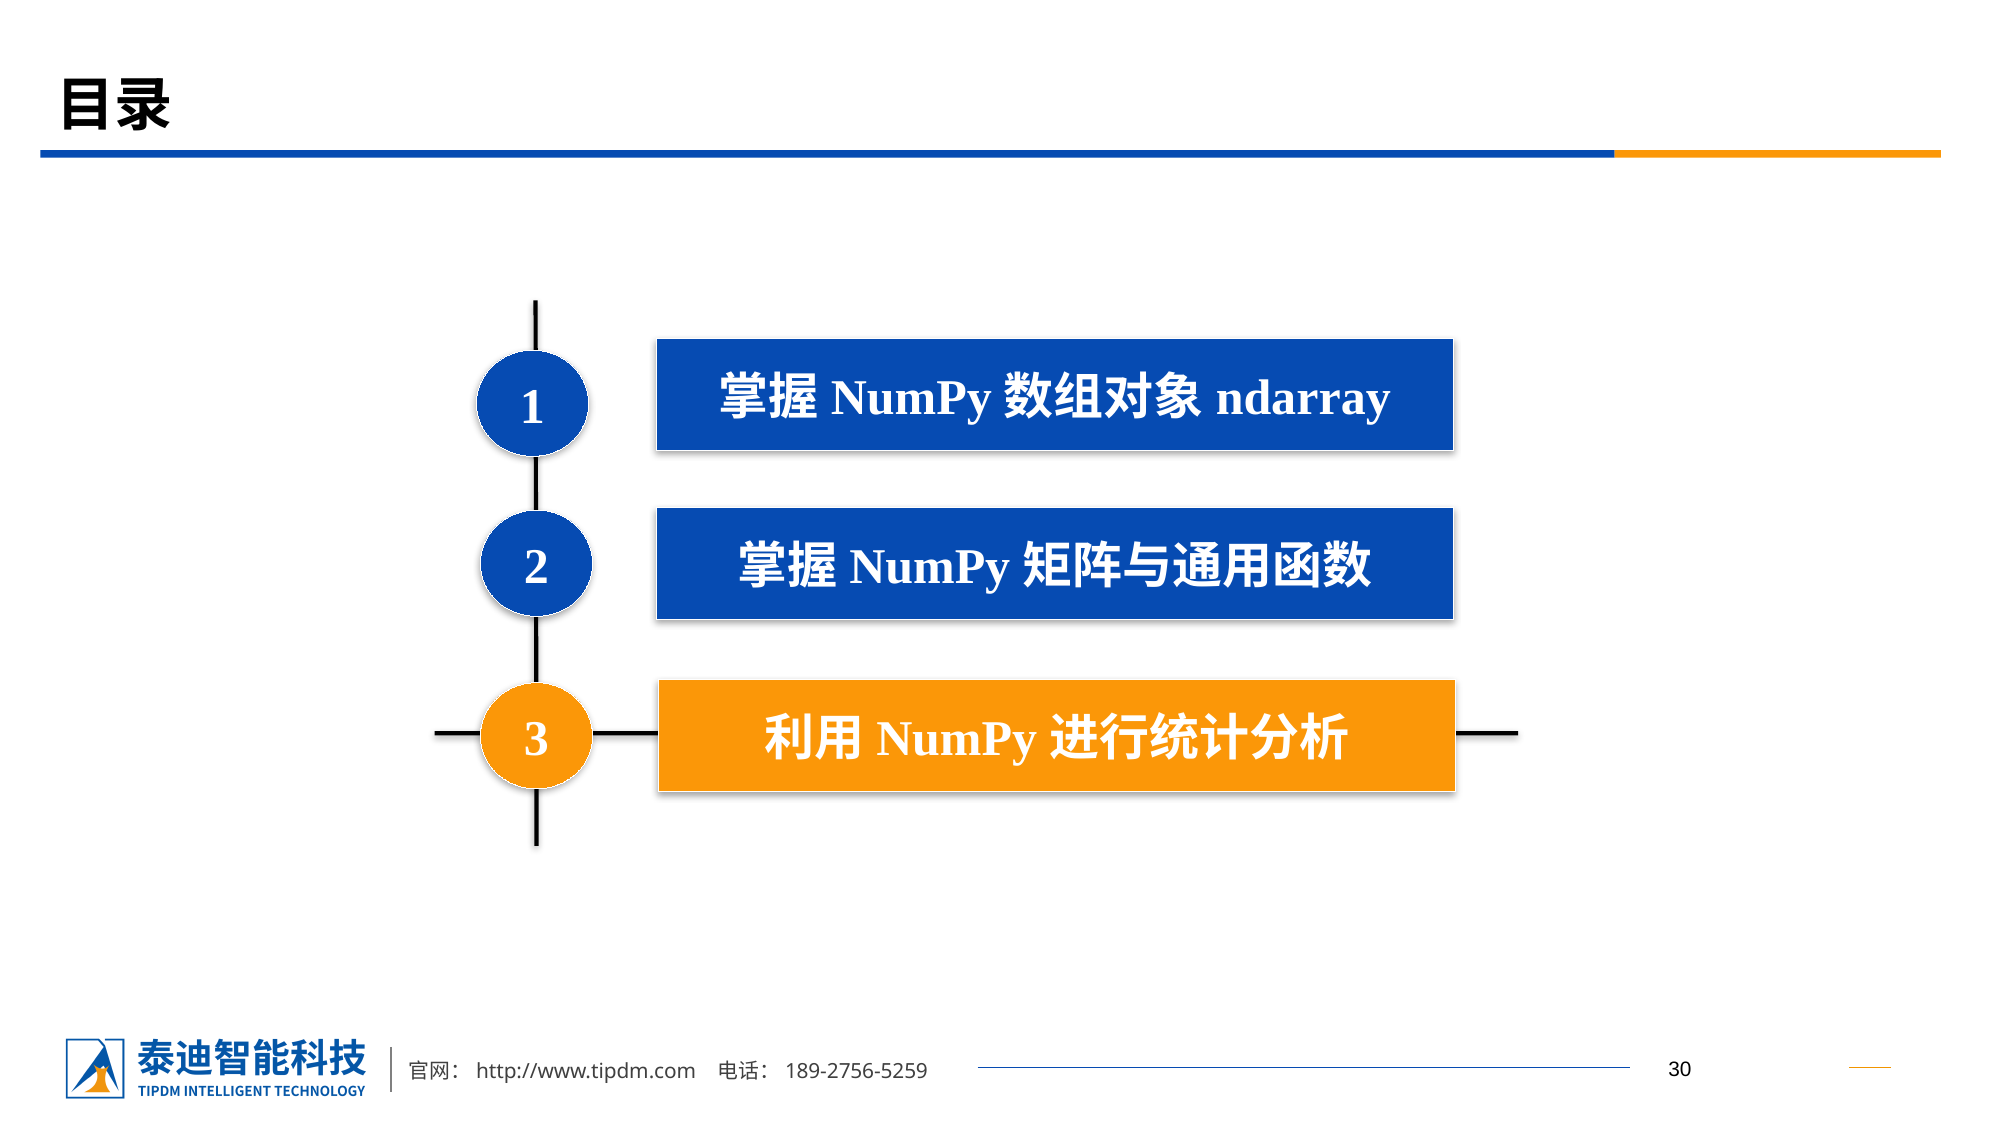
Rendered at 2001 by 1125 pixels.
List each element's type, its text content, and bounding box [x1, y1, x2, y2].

text_box 1 [541, 350, 589, 456]
text_box [1460, 731, 1519, 736]
text_box [434, 731, 475, 736]
text_box 1 [476, 350, 530, 457]
text_box 3 [480, 683, 530, 789]
picture [52, 1028, 378, 1107]
text_box 利用NumPy进行统计分析 [658, 679, 1456, 792]
text_box 2 [541, 510, 593, 617]
title 目录 [41, 58, 1842, 146]
text_box 2 [480, 510, 530, 616]
text_box 掌握NumPy矩阵与通用函数 [656, 507, 1454, 620]
text_box [596, 731, 652, 736]
text_box 掌握NumPy数组对象ndarray [656, 338, 1454, 451]
text_box 3 [541, 682, 593, 789]
